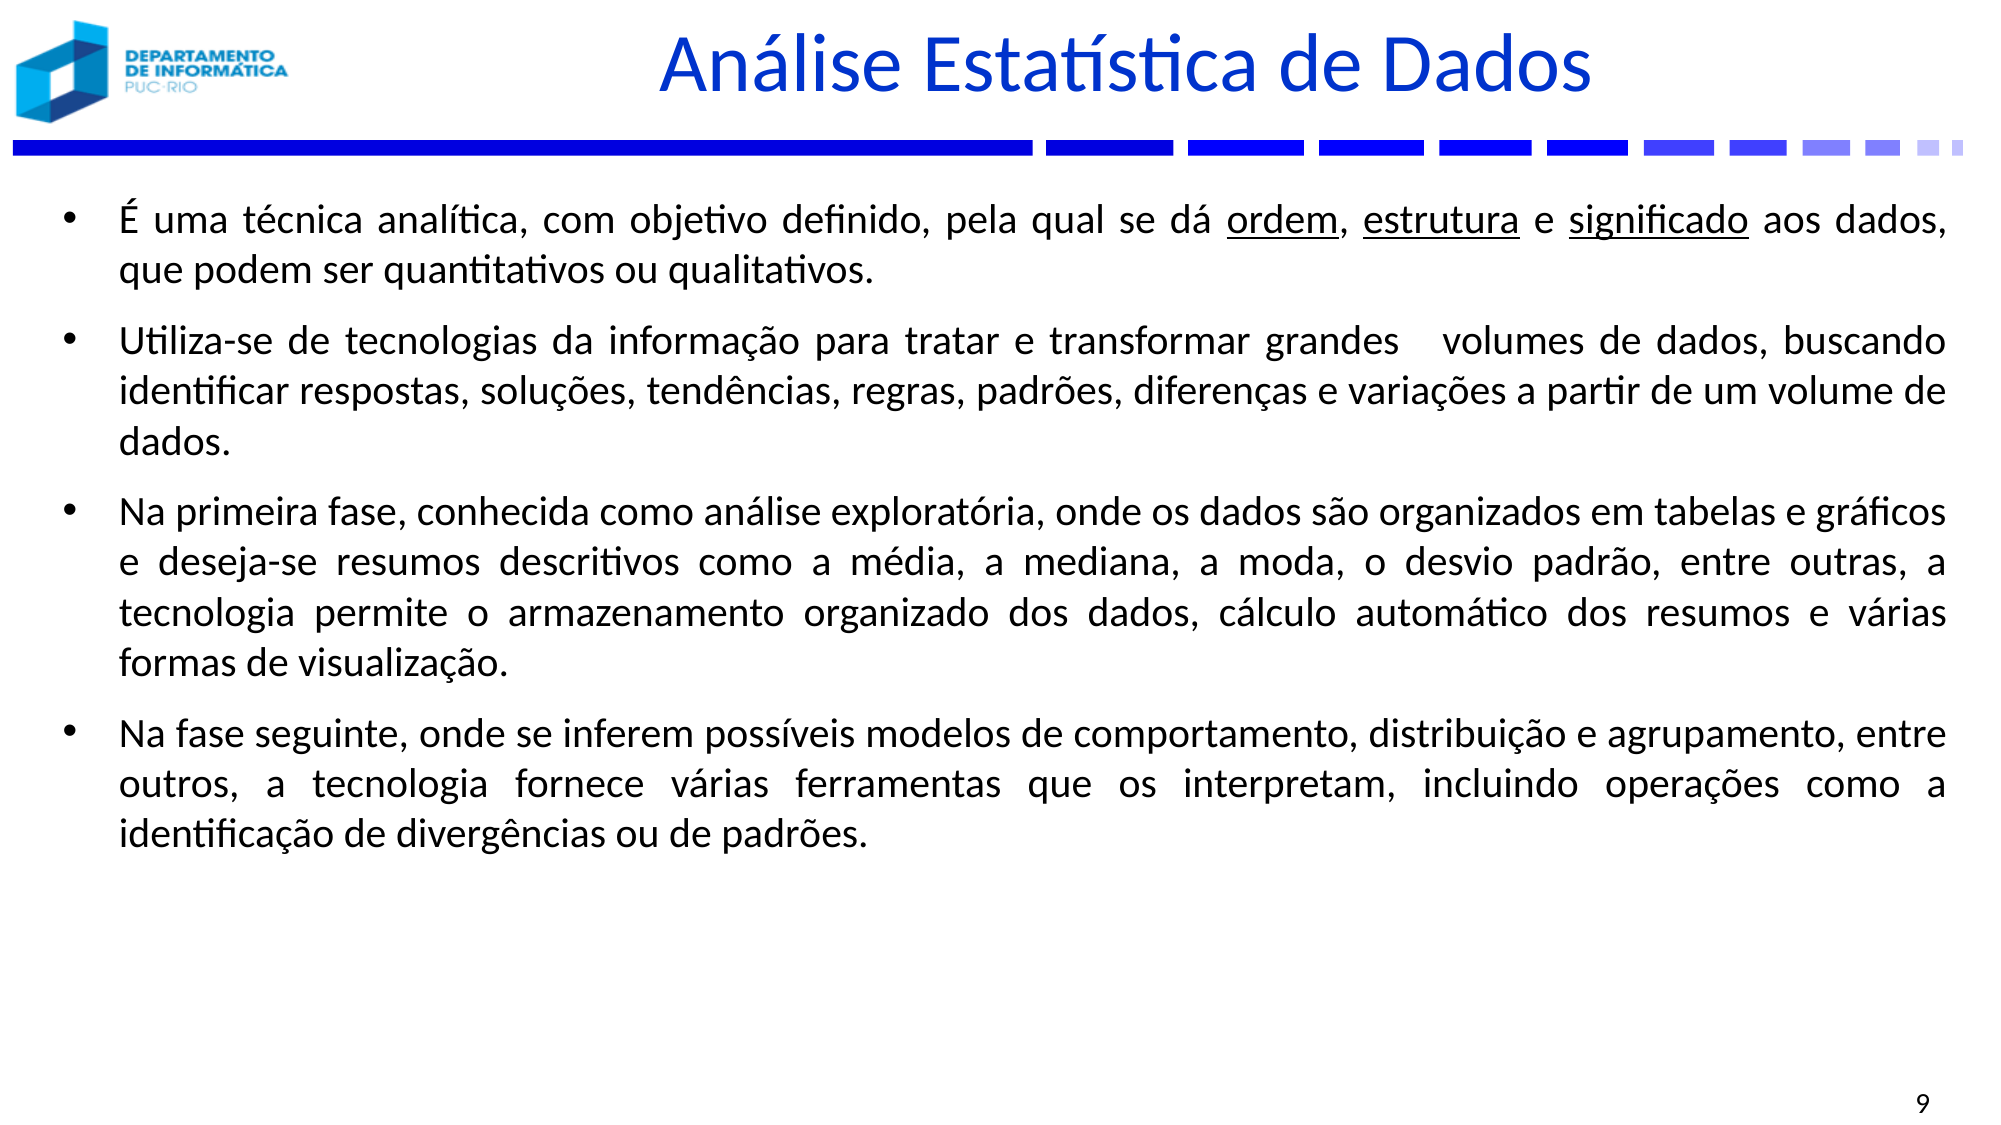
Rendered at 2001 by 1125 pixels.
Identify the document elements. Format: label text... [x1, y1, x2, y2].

title Análise Estatística de Dados [291, 9, 1963, 126]
slide_number 9 [1478, 1085, 1945, 1118]
picture [12, 19, 291, 126]
list É uma técnica analítica, com objetivo definido, pela qual se dá ordem, estrutura e significado aos dados, que podem ser quantitativos ou qualitativos. Utiliza-se de tecnologias da informação para tratar e transformar grandes volumes de dados, buscando identificar respostas, soluções, tendências, regras, padrões, diferenças e variações a partir de um volume de dados. Na primeira fase, conhecida como análise exploratória, onde os dados são organizados em tabelas e gráficos e deseja-se resumos descritivos como a média, a mediana, a moda, o desvio padrão, entre outras, a tecnologia permite o armazenamento organizado dos dados, cálculo automático dos resumos e várias formas de visualização. Na fase seguinte, onde se inferem possíveis modelos de comportamento, distribuição e agrupamento, entre outros, a tecnologia fornece várias ferramentas que os interpretam, incluindo operações como a identificação de divergências ou de padrões. [47, 184, 1963, 1067]
